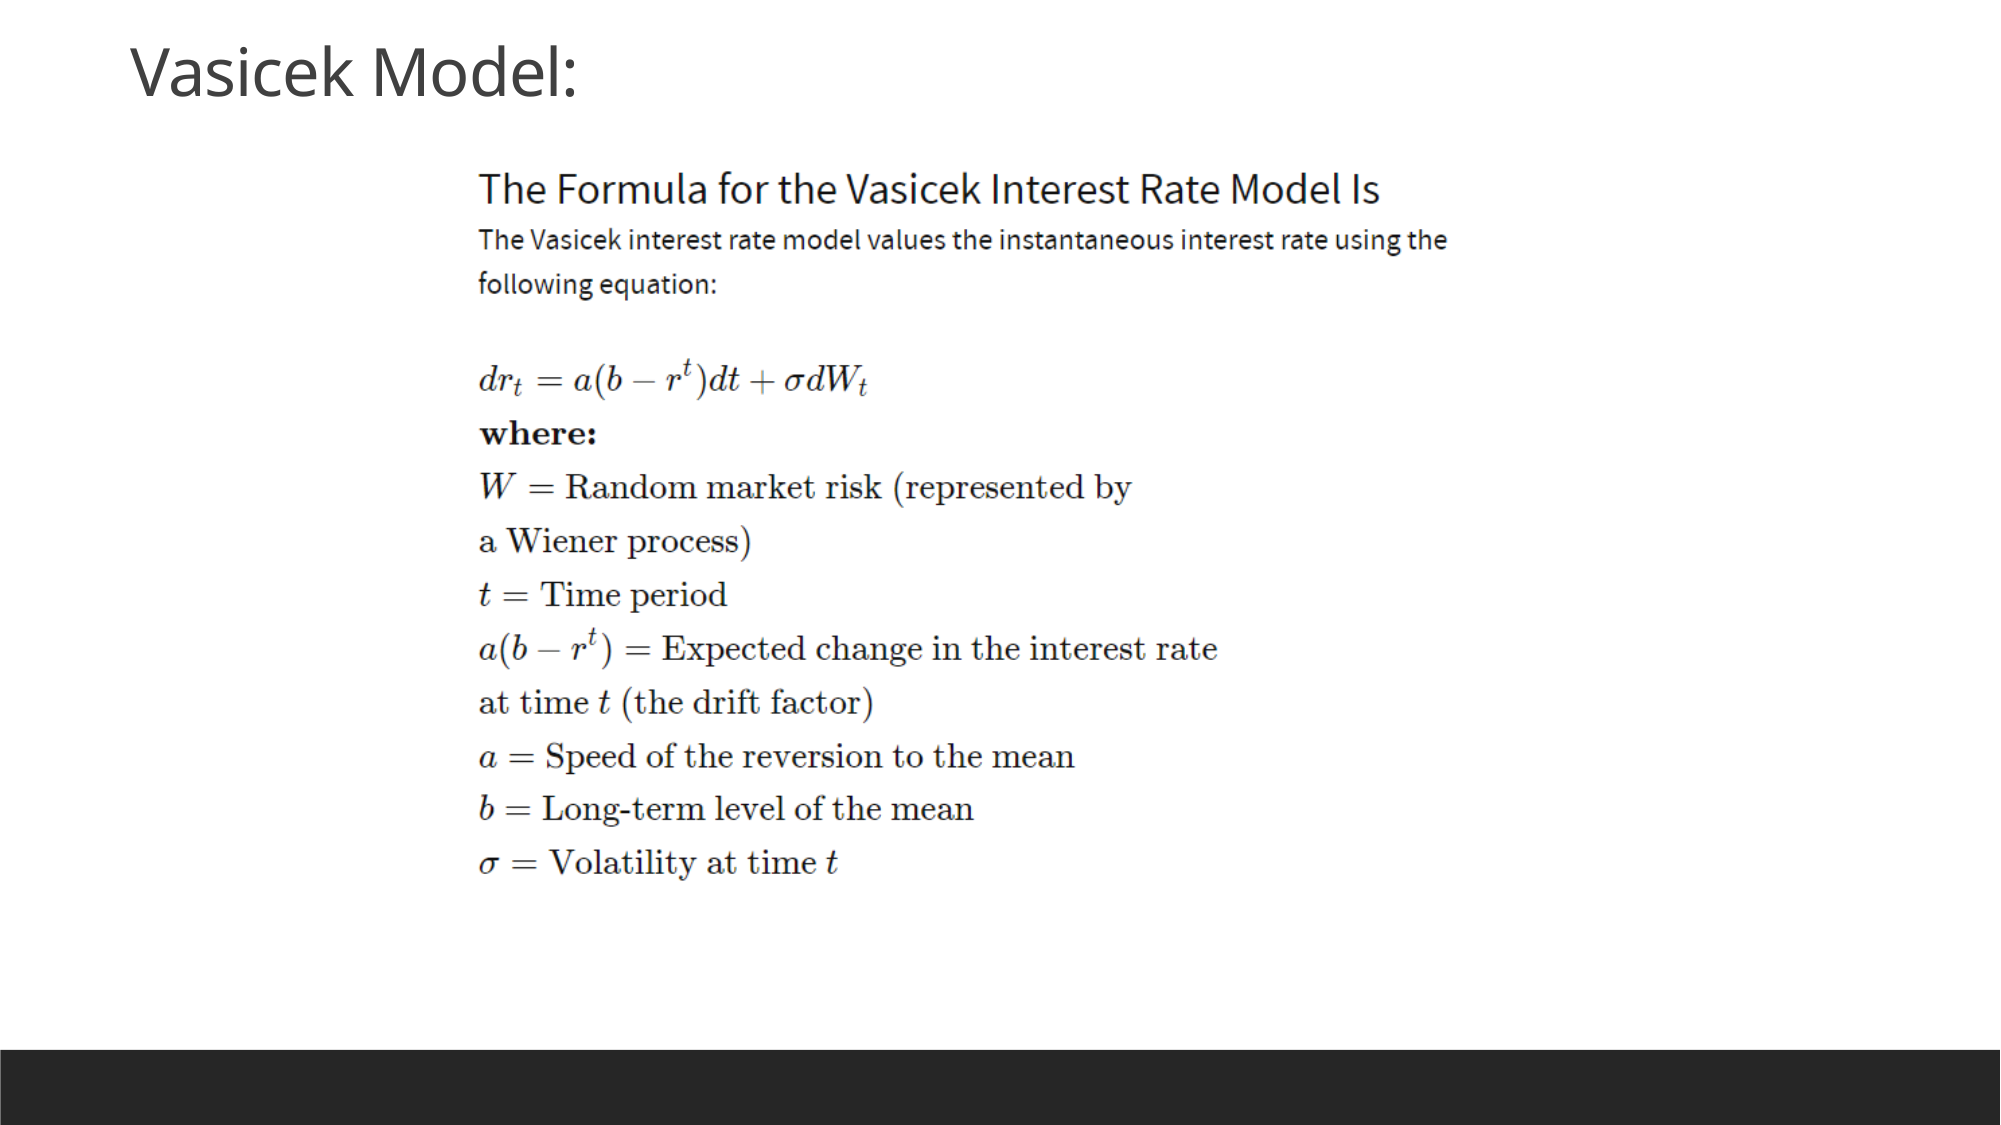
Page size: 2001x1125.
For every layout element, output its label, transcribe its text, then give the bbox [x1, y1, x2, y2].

picture [401, 114, 1520, 952]
text_box Vasicek Model: [115, 31, 1766, 147]
